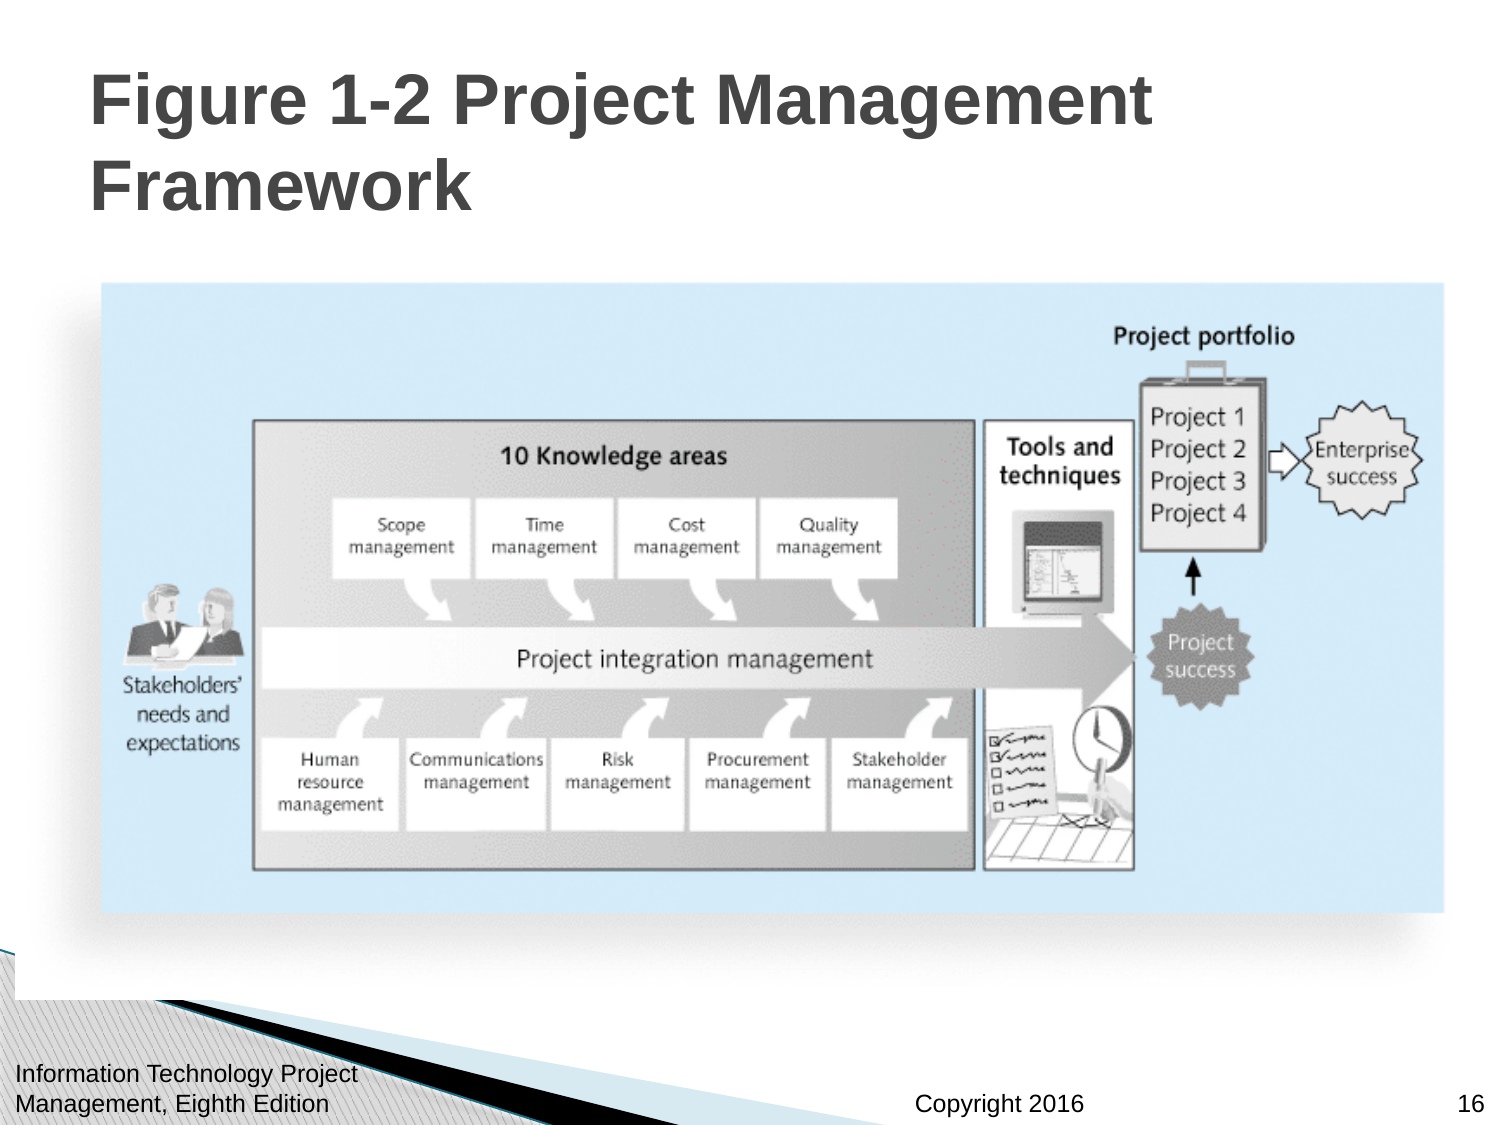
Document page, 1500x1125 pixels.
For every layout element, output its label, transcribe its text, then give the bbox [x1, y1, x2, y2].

footer Information Technology Project Management, Eighth Edition [0, 1065, 425, 1125]
picture [14, 262, 1466, 1000]
title Figure 1-2 Project Management Framework [75, 45, 1425, 233]
slide_number 16 [1408, 1065, 1500, 1125]
